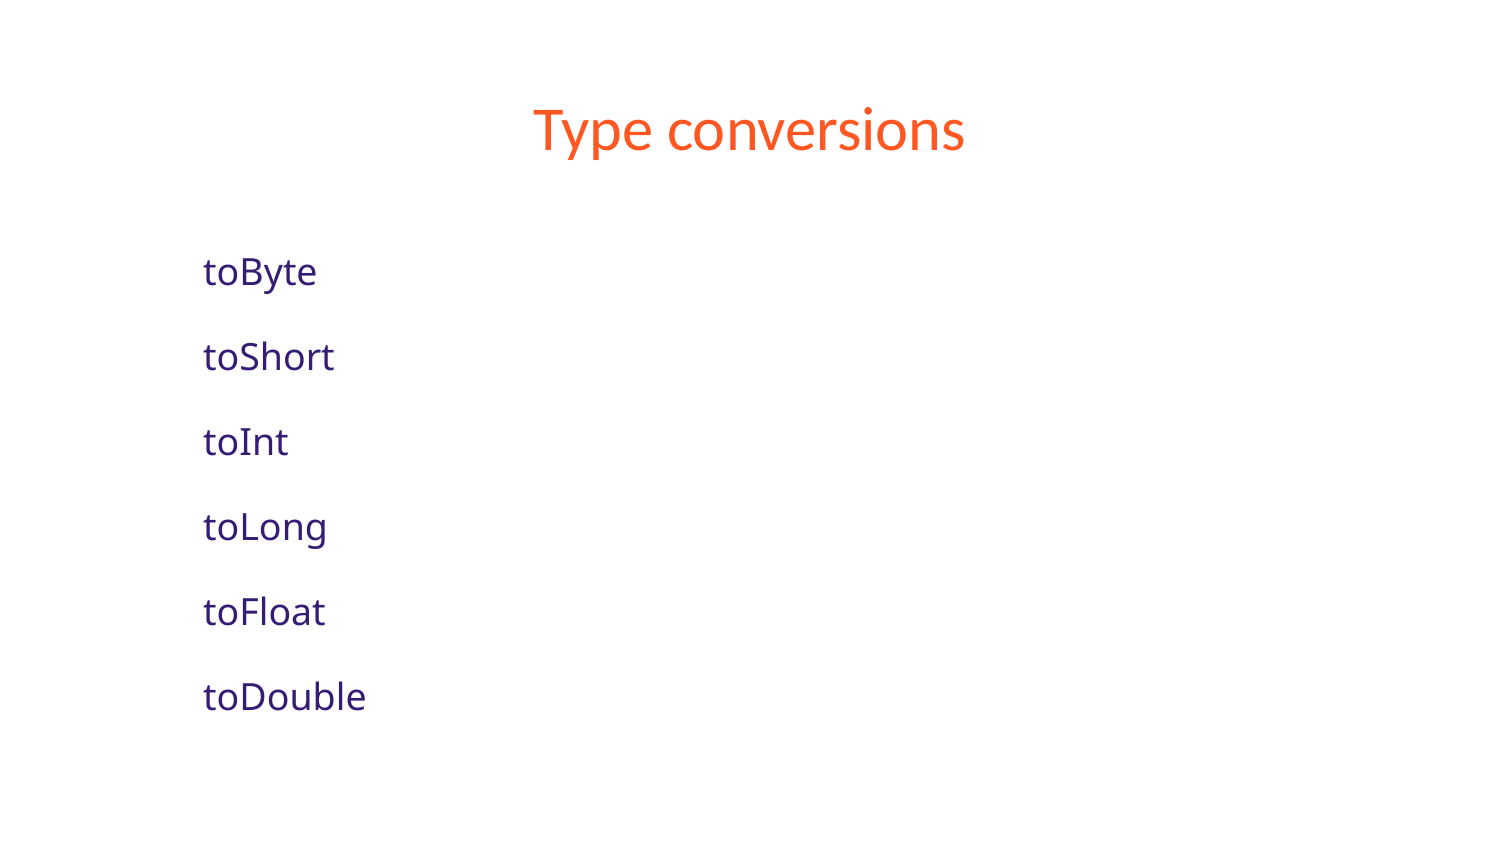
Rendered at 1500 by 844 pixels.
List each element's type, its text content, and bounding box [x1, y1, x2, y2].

title Type conversions [51, 72, 1449, 167]
list toByte toShort toInt toLong toFloat toDouble [188, 225, 1389, 787]
